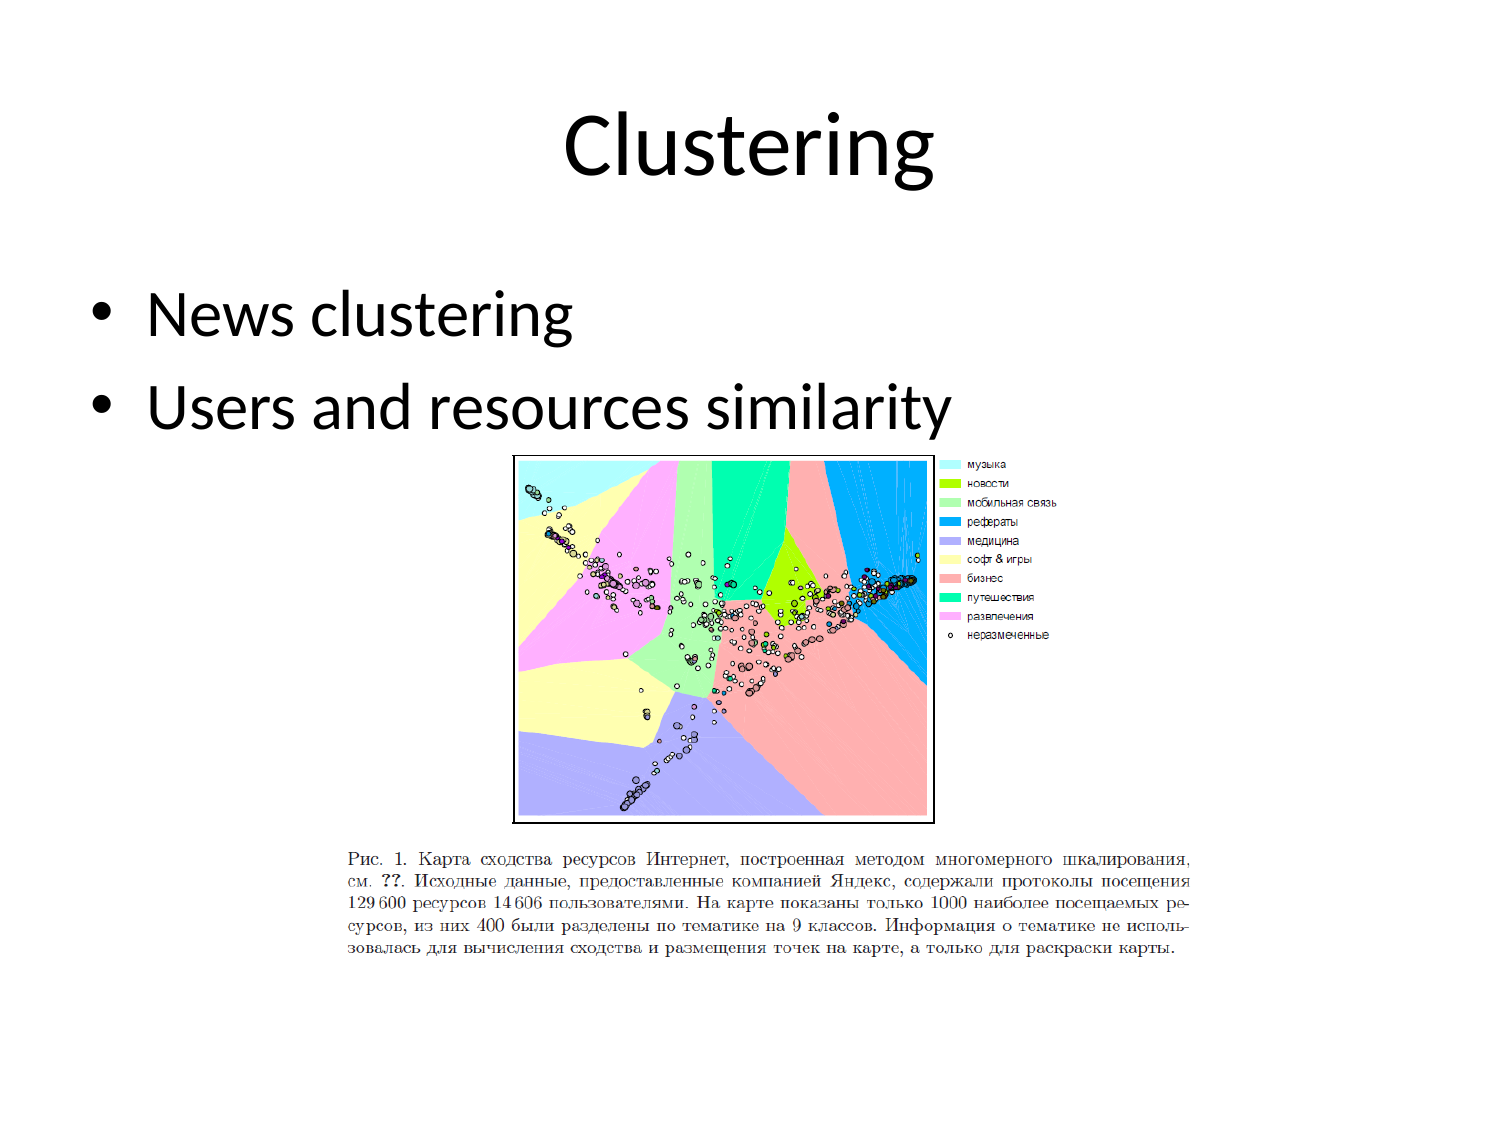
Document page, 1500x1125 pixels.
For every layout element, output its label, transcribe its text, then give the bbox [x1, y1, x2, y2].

picture [339, 445, 1199, 969]
title Clustering [75, 45, 1425, 233]
list News clustering Users and resources similarity [75, 262, 1425, 1005]
